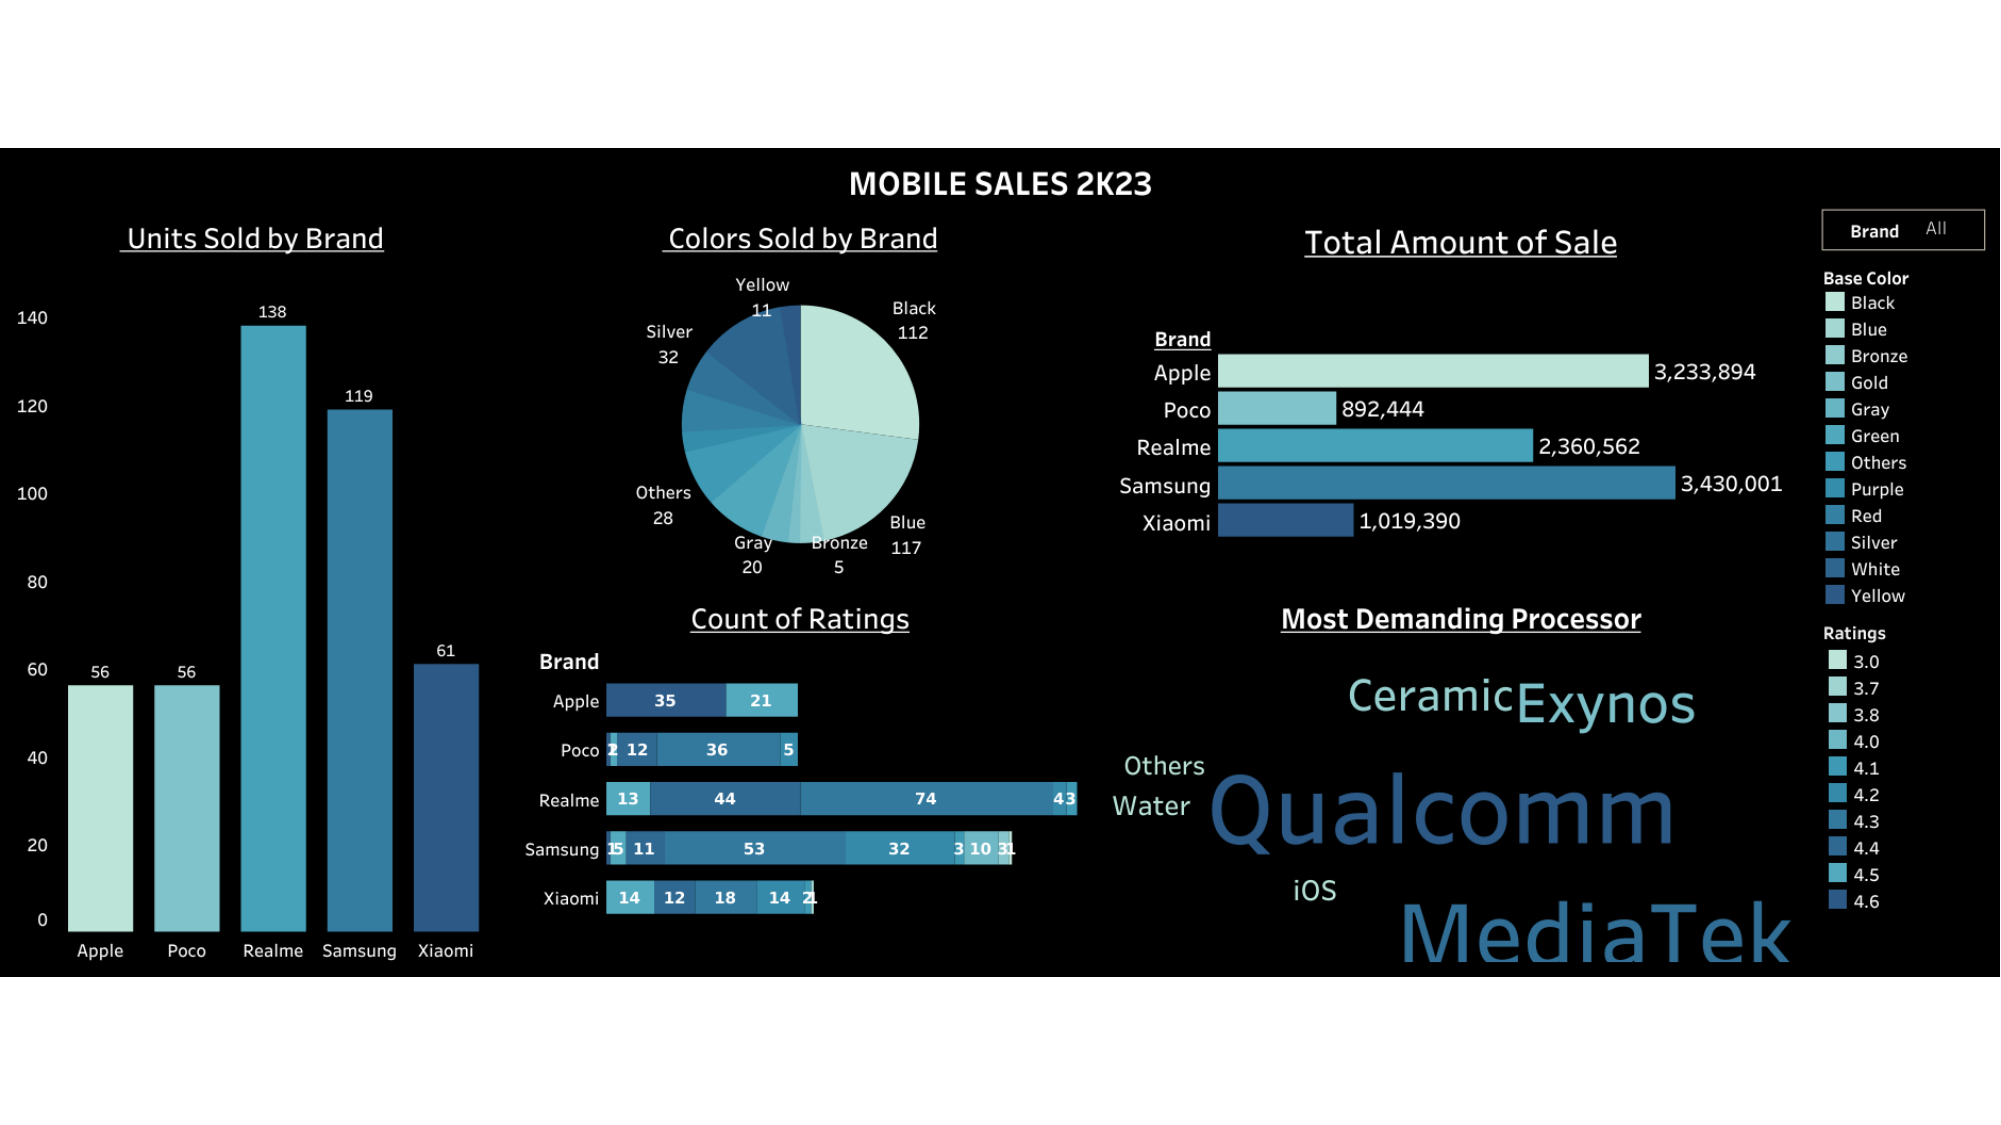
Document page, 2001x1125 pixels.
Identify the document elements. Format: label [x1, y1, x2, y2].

picture [0, 148, 2000, 977]
